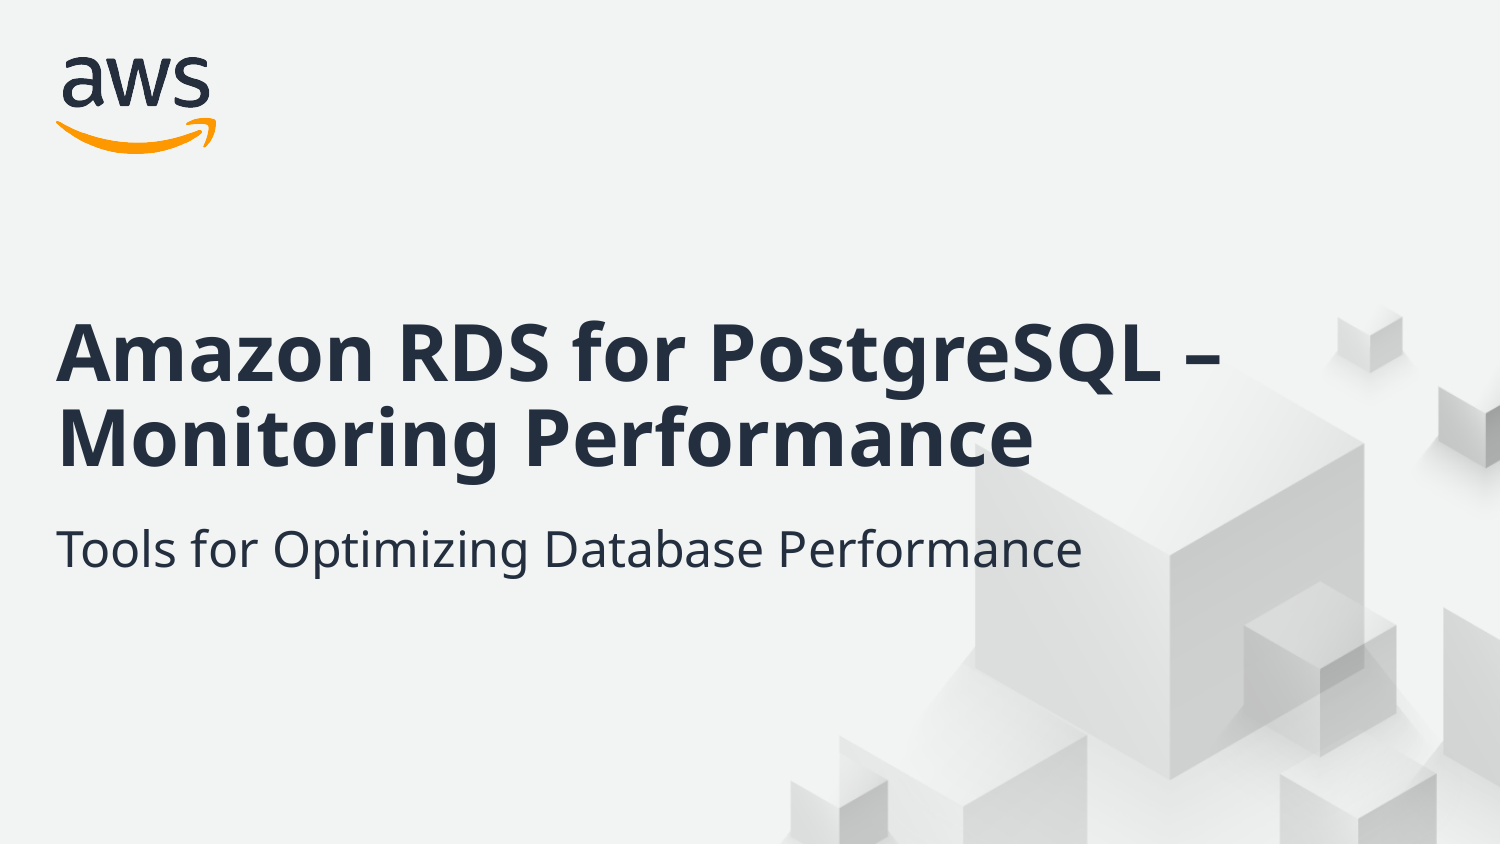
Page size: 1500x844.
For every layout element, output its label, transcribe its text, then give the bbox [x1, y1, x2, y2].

picture [0, 0, 1500, 844]
list Amazon RDS for PostgreSQL – Monitoring Performance [56, 313, 1455, 436]
list Tools for Optimizing Database Performance [56, 523, 1208, 618]
